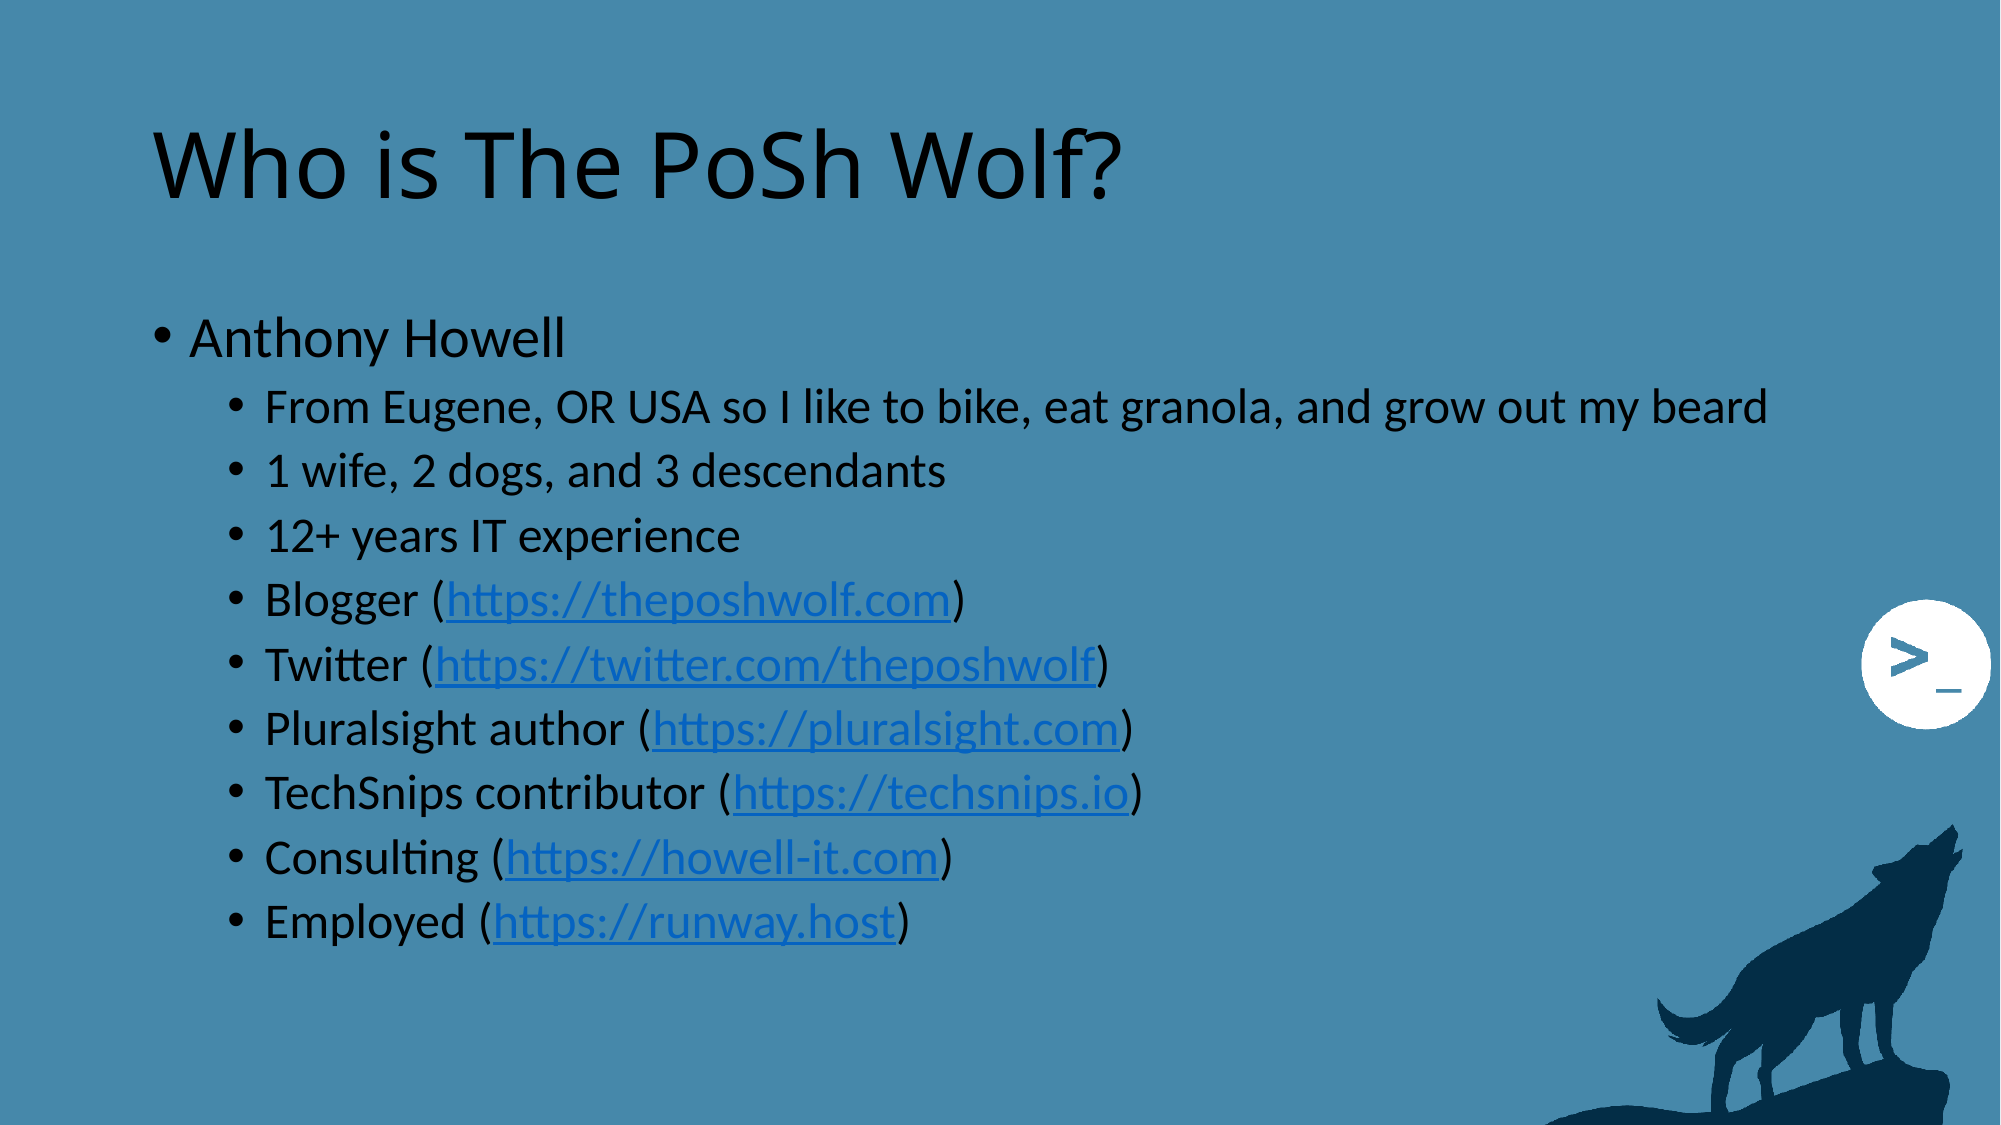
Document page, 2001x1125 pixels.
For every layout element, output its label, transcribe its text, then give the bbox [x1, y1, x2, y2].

title Who is The PoSh Wolf? [137, 59, 1863, 278]
picture [0, 0, 2001, 1125]
list Anthony Howell From Eugene, OR USA so I like to bike, eat granola, and grow out my beard 1 wife, 2 dogs, and 3 descendants 12+ years IT experience Blogger (https://theposhwolf.com) Twitter (https://twitter.com/theposhwolf) Pluralsight author (https://pluralsight.com) TechSnips contributor (https://techsnips.io) Consulting (https://howell-it.com) Employed (https://runway.host) [137, 299, 1863, 1014]
